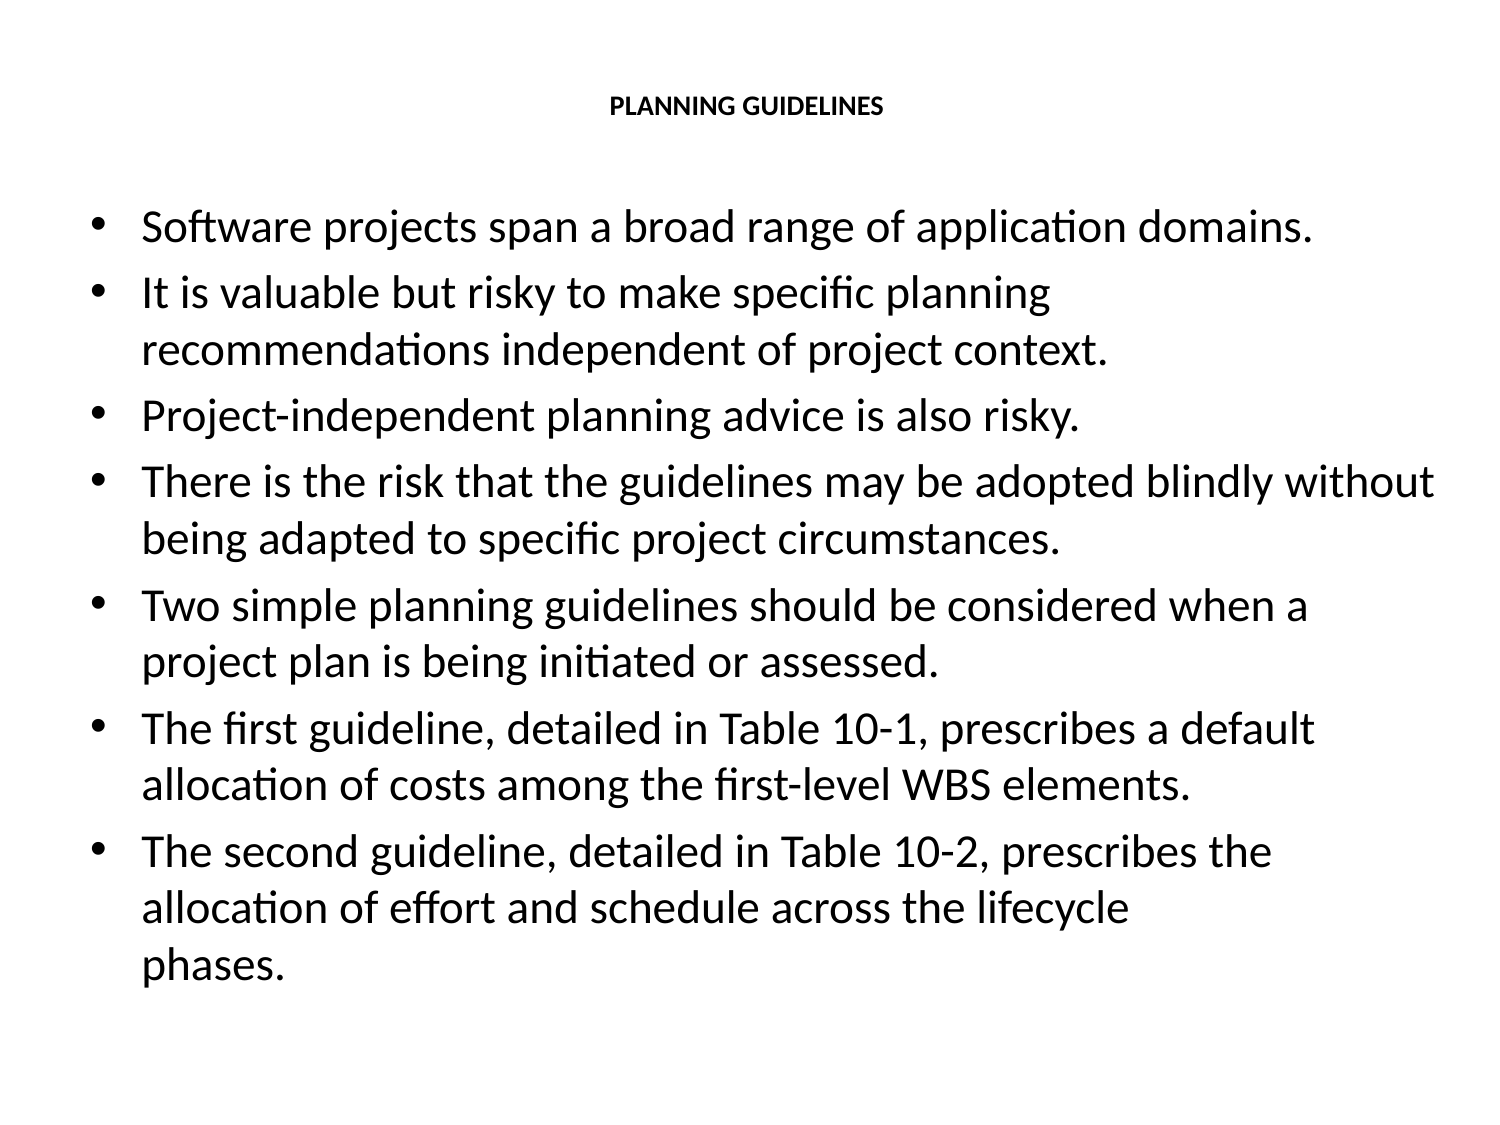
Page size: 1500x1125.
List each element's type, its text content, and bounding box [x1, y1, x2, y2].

list Software projects span a broad range of application domains. It is valuable but risky to make specific planning recommendations independent of project context. Project-independent planning advice is also risky. There is the risk that the guidelines may be adopted blindly without being adapted to specific project circumstances. Two simple planning guidelines should be considered when a project plan is being initiated or assessed. The first guideline, detailed in Table 10-1, prescribes a default allocation of costs among the first-level WBS elements. The second guideline, detailed in Table 10-2, prescribes the allocation of effort and schedule across the lifecycle phases. [75, 187, 1463, 1075]
title PLANNING GUIDELINES [75, 45, 1425, 163]
